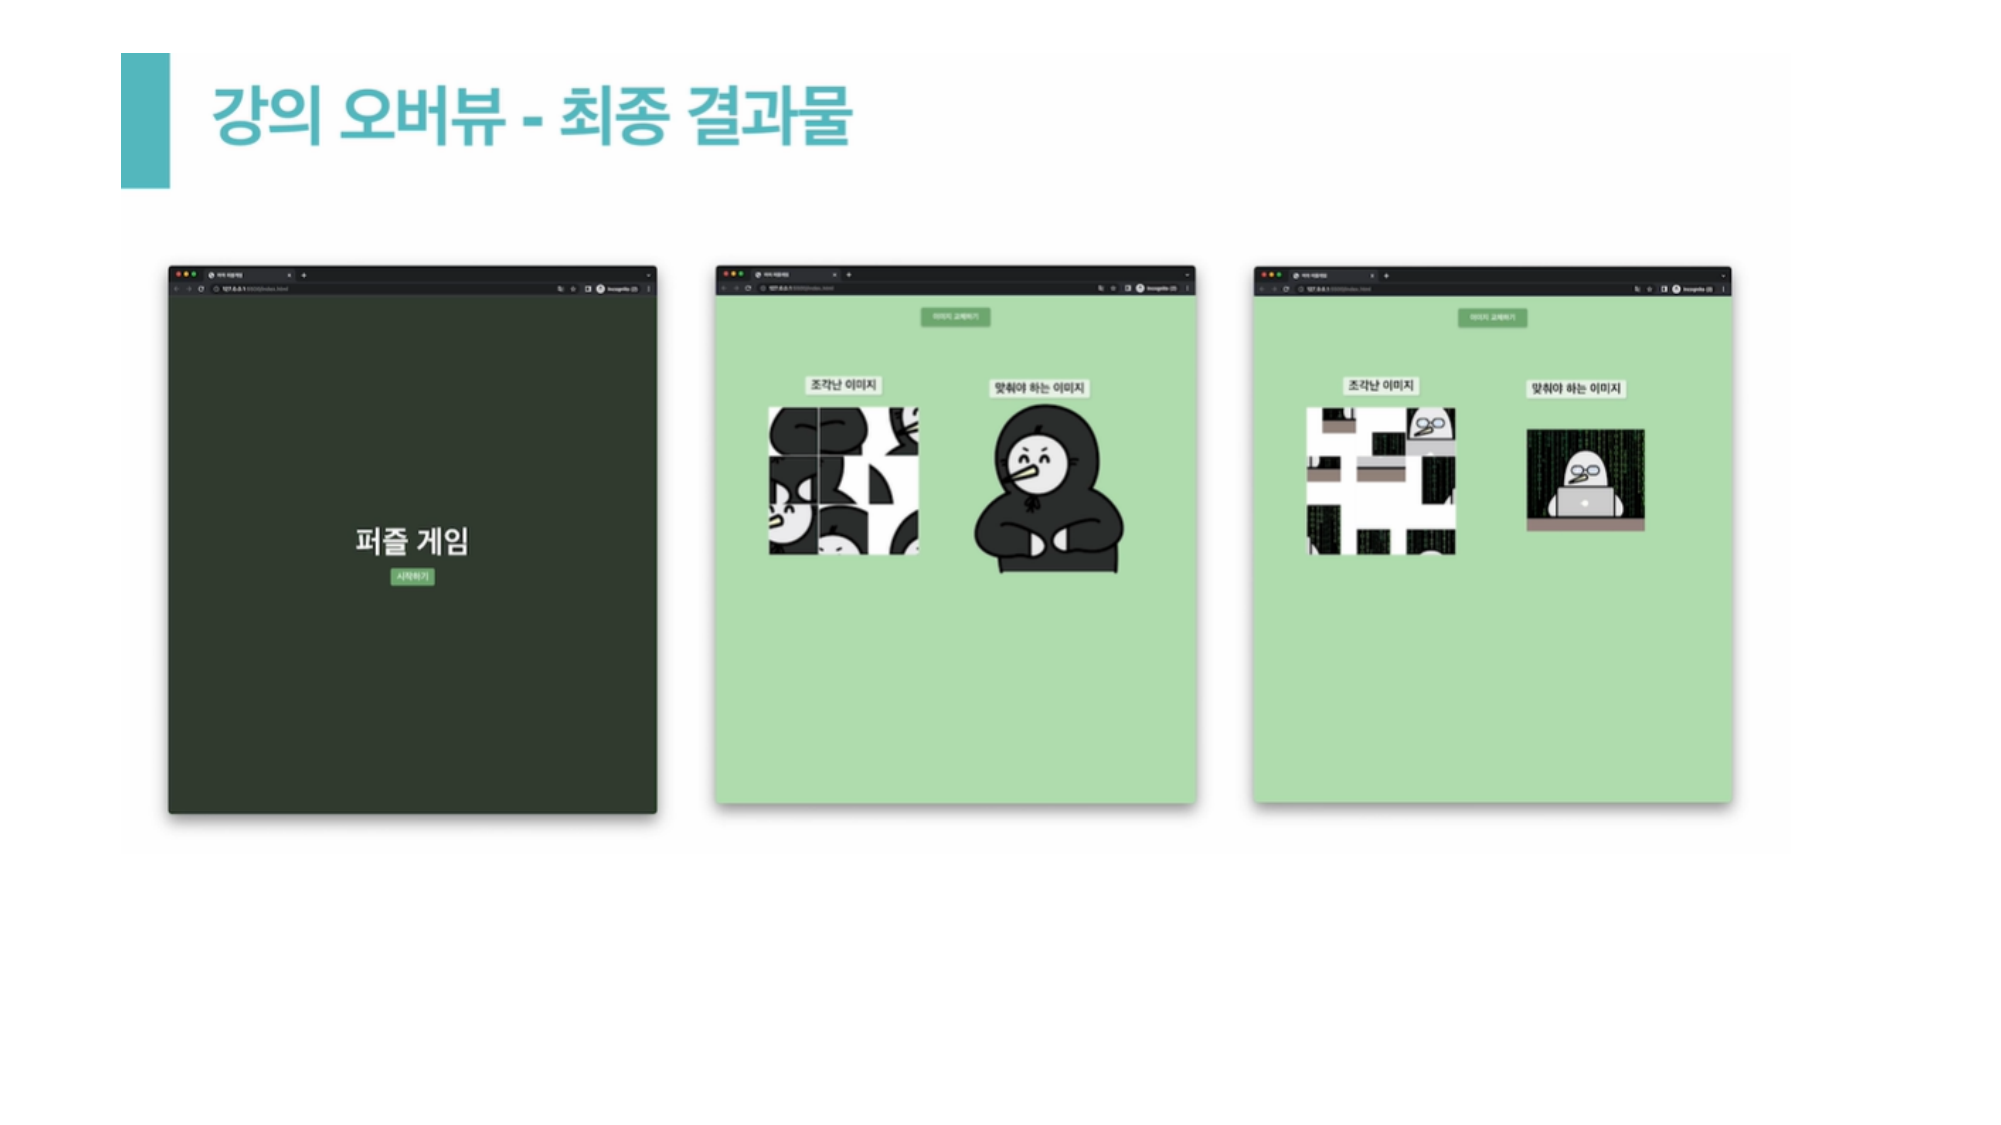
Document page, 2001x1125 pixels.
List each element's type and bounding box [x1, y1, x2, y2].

picture [121, 53, 1791, 854]
